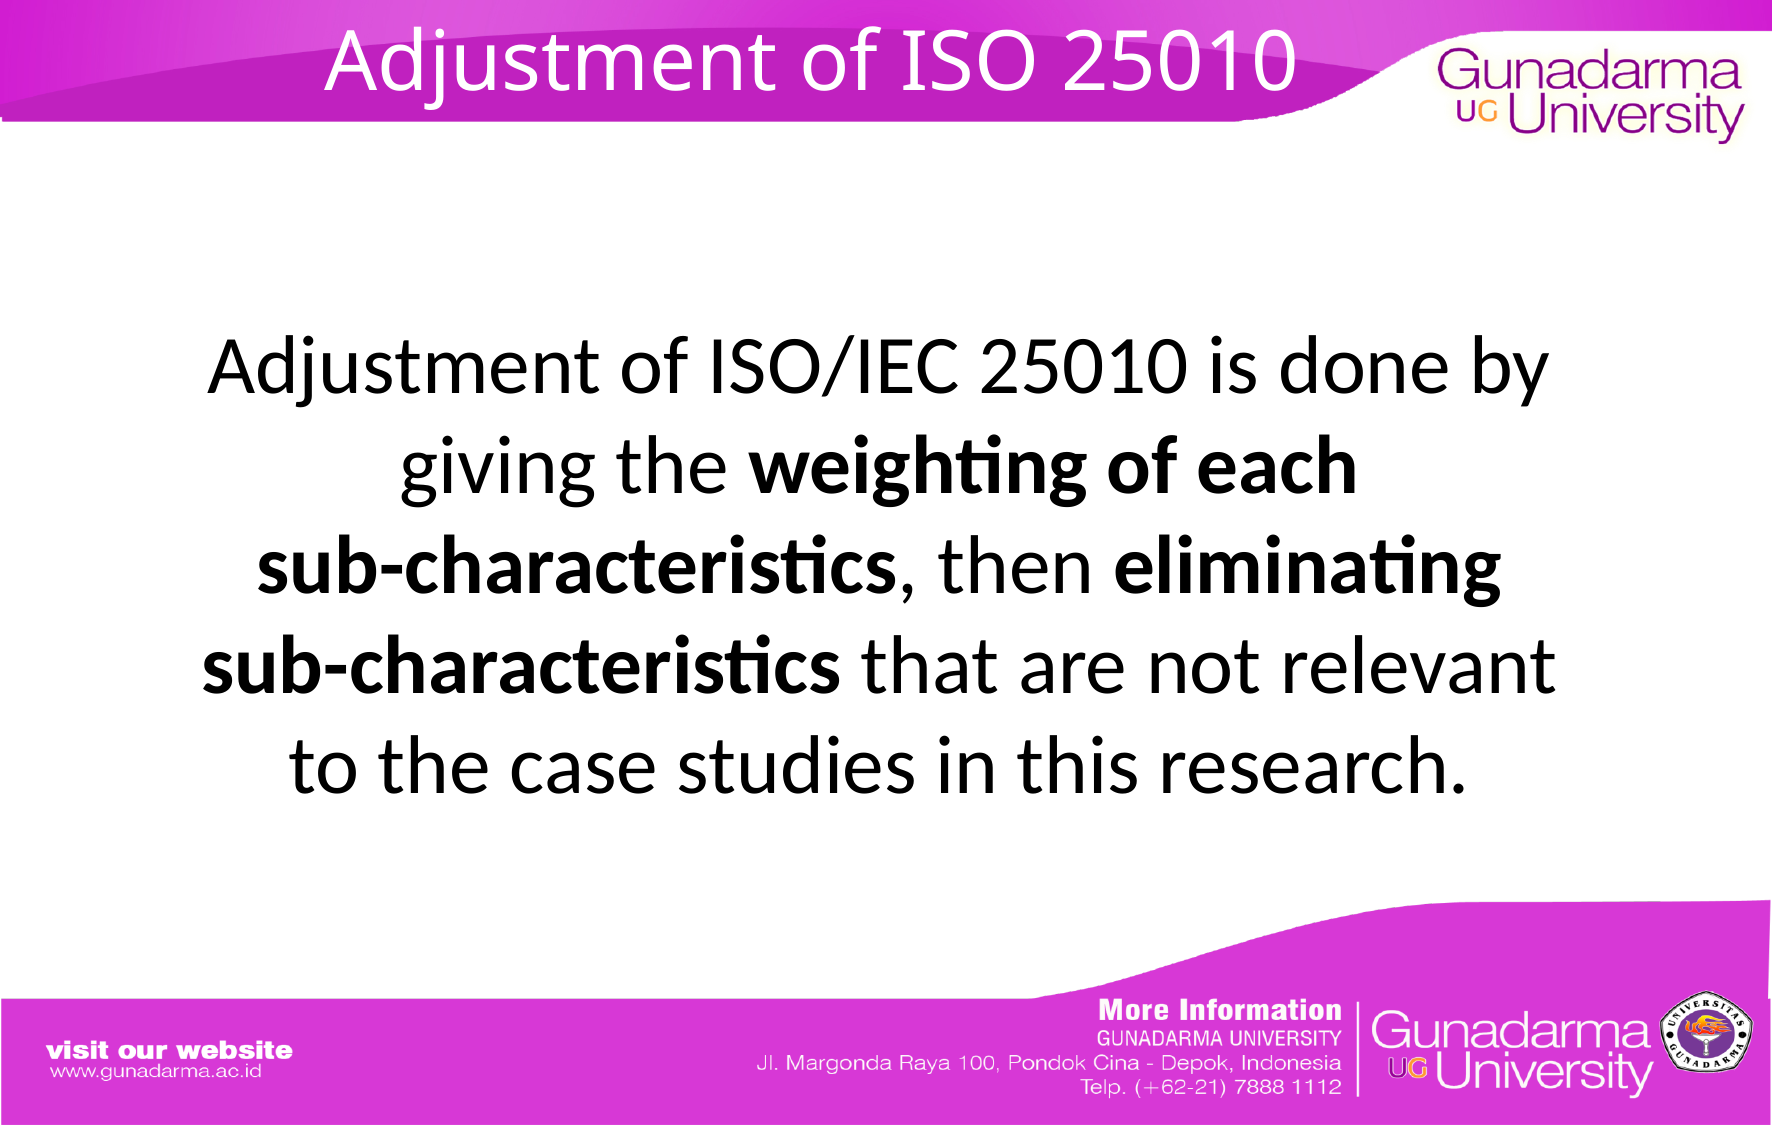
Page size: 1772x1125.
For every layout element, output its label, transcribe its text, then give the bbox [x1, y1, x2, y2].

text_box Adjustment of ISO/IEC 25010 is done by giving the weighting of each sub-characteristics, then eliminating sub-characteristics that are not relevant to the case studies in this research. [160, 302, 1599, 818]
picture [0, 899, 1772, 1125]
picture [0, 0, 1772, 213]
title Adjustment of ISO 25010 [0, 0, 1315, 138]
